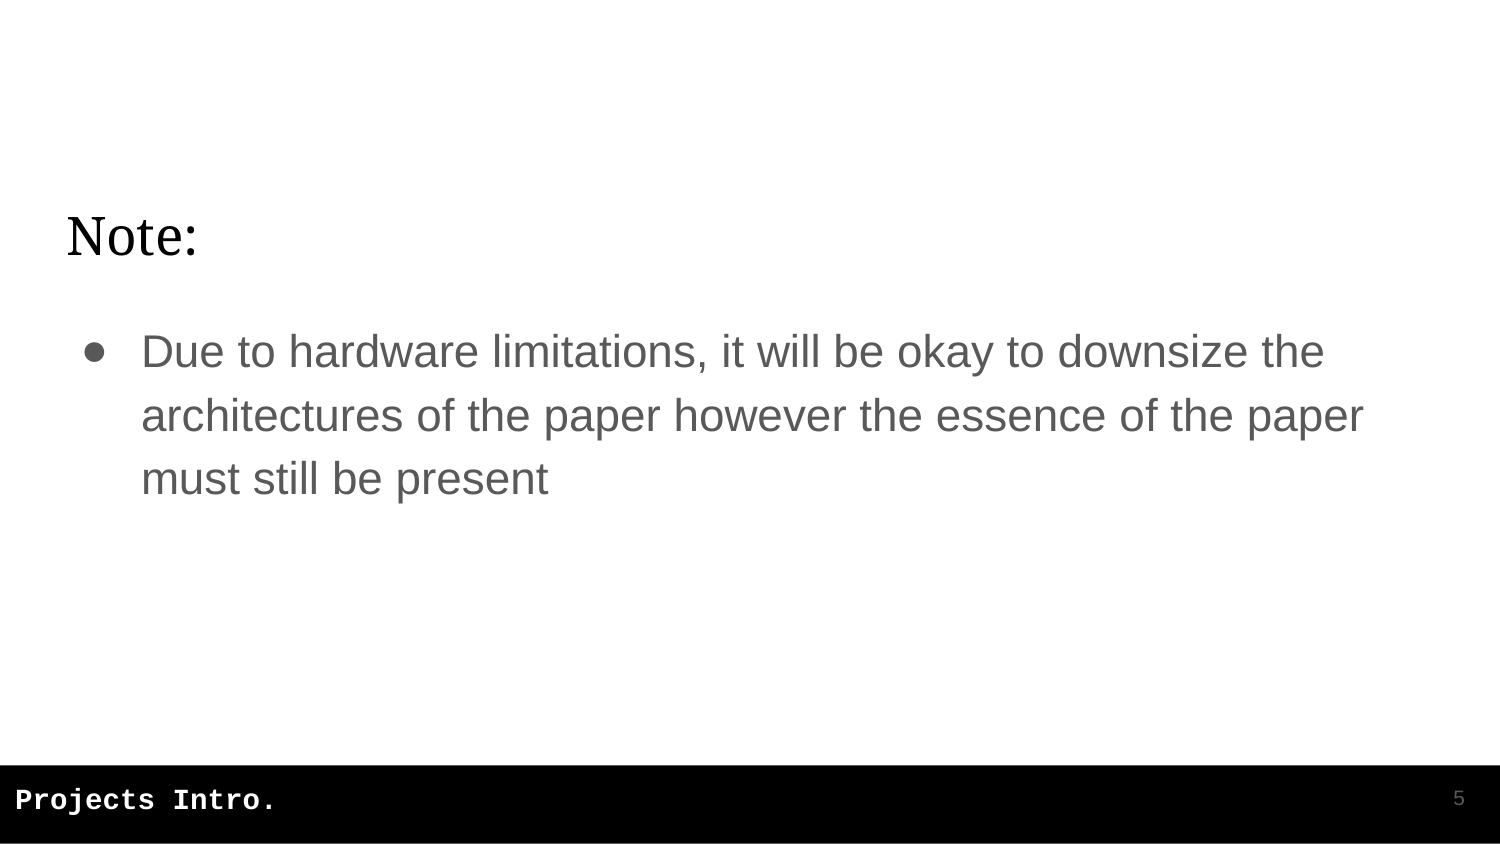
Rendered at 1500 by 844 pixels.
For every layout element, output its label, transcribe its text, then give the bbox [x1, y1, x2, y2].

slide_number ‹#› [1389, 764, 1480, 830]
text_box Projects Intro. [0, 765, 1500, 844]
title Note: [51, 187, 1449, 282]
list Due to hardware limitations, it will be okay to downsize the architectures of the paper however the essence of the paper must still be present [51, 298, 1449, 667]
